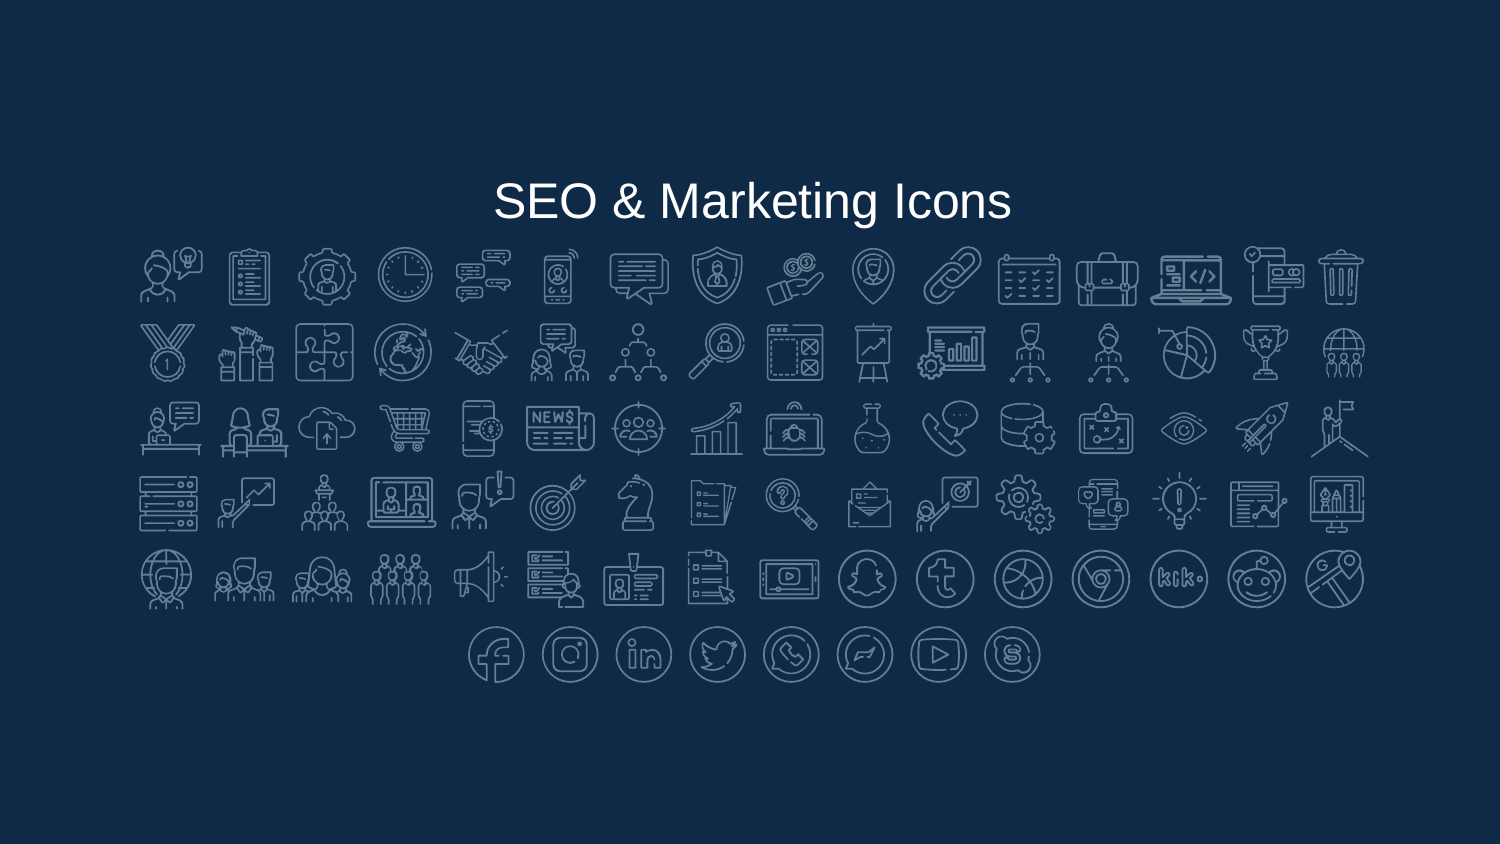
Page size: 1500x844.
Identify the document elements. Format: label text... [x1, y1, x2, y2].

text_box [454, 329, 509, 376]
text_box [139, 323, 196, 383]
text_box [759, 558, 820, 600]
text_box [455, 249, 511, 303]
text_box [138, 475, 198, 532]
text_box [766, 324, 824, 381]
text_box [451, 470, 515, 530]
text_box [837, 549, 897, 609]
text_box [765, 477, 819, 531]
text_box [1310, 399, 1370, 458]
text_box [139, 246, 203, 303]
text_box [140, 548, 193, 610]
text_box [854, 322, 893, 383]
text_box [765, 252, 826, 306]
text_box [1000, 402, 1057, 455]
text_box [213, 557, 275, 602]
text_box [1009, 322, 1051, 383]
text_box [1160, 411, 1208, 445]
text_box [139, 401, 203, 456]
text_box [997, 253, 1061, 305]
text_box [529, 474, 587, 531]
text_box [1305, 549, 1365, 609]
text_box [525, 405, 596, 452]
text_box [462, 399, 504, 458]
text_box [1242, 325, 1289, 381]
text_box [301, 474, 349, 532]
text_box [608, 322, 668, 382]
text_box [762, 401, 826, 456]
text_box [1151, 471, 1207, 531]
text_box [379, 404, 431, 453]
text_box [1087, 322, 1130, 383]
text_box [609, 253, 670, 306]
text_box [1229, 481, 1288, 528]
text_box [917, 326, 986, 380]
text_box [370, 554, 432, 605]
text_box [373, 322, 433, 382]
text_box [217, 326, 275, 382]
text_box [690, 246, 744, 305]
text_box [297, 406, 356, 451]
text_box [615, 625, 673, 684]
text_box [610, 400, 667, 457]
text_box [995, 474, 1056, 535]
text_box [762, 625, 820, 684]
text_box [1149, 549, 1209, 609]
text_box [541, 625, 599, 684]
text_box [687, 549, 736, 605]
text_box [1322, 327, 1366, 378]
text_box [910, 625, 968, 684]
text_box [1071, 549, 1131, 609]
title SEO & Marketing Icons [175, 153, 1332, 233]
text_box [689, 401, 744, 456]
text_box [530, 323, 589, 382]
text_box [850, 403, 892, 454]
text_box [617, 473, 655, 532]
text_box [1234, 401, 1289, 456]
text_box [690, 479, 737, 526]
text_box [1075, 252, 1139, 307]
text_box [228, 247, 271, 306]
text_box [983, 625, 1041, 684]
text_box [453, 551, 509, 603]
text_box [543, 248, 580, 305]
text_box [298, 247, 357, 306]
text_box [836, 625, 894, 684]
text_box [687, 322, 745, 380]
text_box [377, 246, 434, 303]
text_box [915, 549, 975, 609]
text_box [219, 407, 290, 459]
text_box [921, 400, 979, 457]
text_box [916, 476, 979, 533]
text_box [1077, 478, 1129, 531]
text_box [688, 625, 747, 684]
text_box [1309, 475, 1365, 534]
text_box [468, 626, 525, 683]
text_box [1149, 255, 1233, 306]
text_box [527, 550, 585, 609]
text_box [217, 477, 275, 529]
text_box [1227, 549, 1287, 609]
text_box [993, 549, 1053, 609]
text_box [847, 481, 892, 528]
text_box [1317, 248, 1365, 306]
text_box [1078, 402, 1134, 455]
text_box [1243, 245, 1305, 306]
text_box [366, 476, 437, 529]
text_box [851, 247, 895, 305]
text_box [921, 245, 984, 305]
text_box [1158, 326, 1217, 380]
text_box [603, 552, 665, 607]
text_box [291, 556, 353, 603]
text_box [295, 323, 354, 382]
